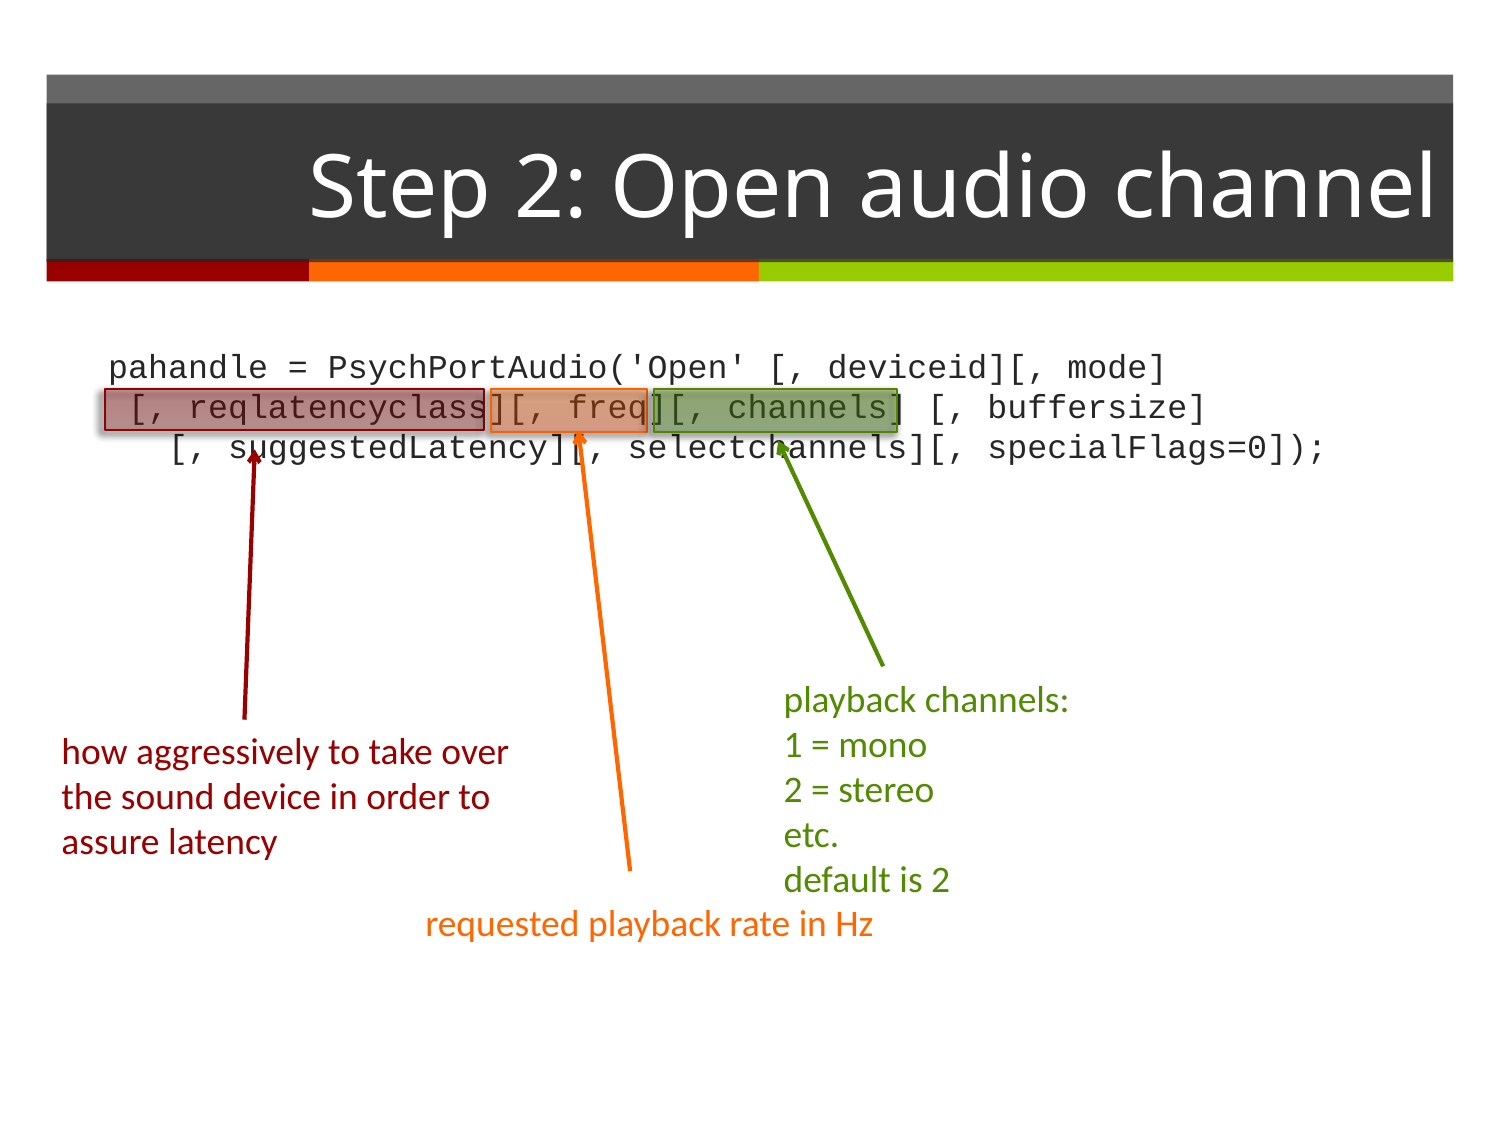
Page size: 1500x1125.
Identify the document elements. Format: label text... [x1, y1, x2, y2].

text_box playback channels: 1 = mono 2 = stereo etc. default is 2 [768, 668, 1111, 908]
list pahandle = PsychPortAudio('Open' [, deviceid][, mode] [, reqlatencyclass][, freq][, channels] [, buffersize] [, suggestedLatency][, selectchannels][, specialFlags=0]); [93, 337, 1486, 561]
text_box [490, 388, 646, 433]
title Step 2: Open audio channel [46, 103, 1454, 263]
text_box how aggressively to take over the sound device in order to assure latency [46, 719, 538, 870]
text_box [577, 429, 631, 872]
text_box [104, 388, 484, 431]
text_box [653, 388, 898, 433]
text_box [777, 440, 884, 667]
text_box requested playback rate in Hz [410, 891, 902, 952]
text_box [243, 448, 256, 721]
